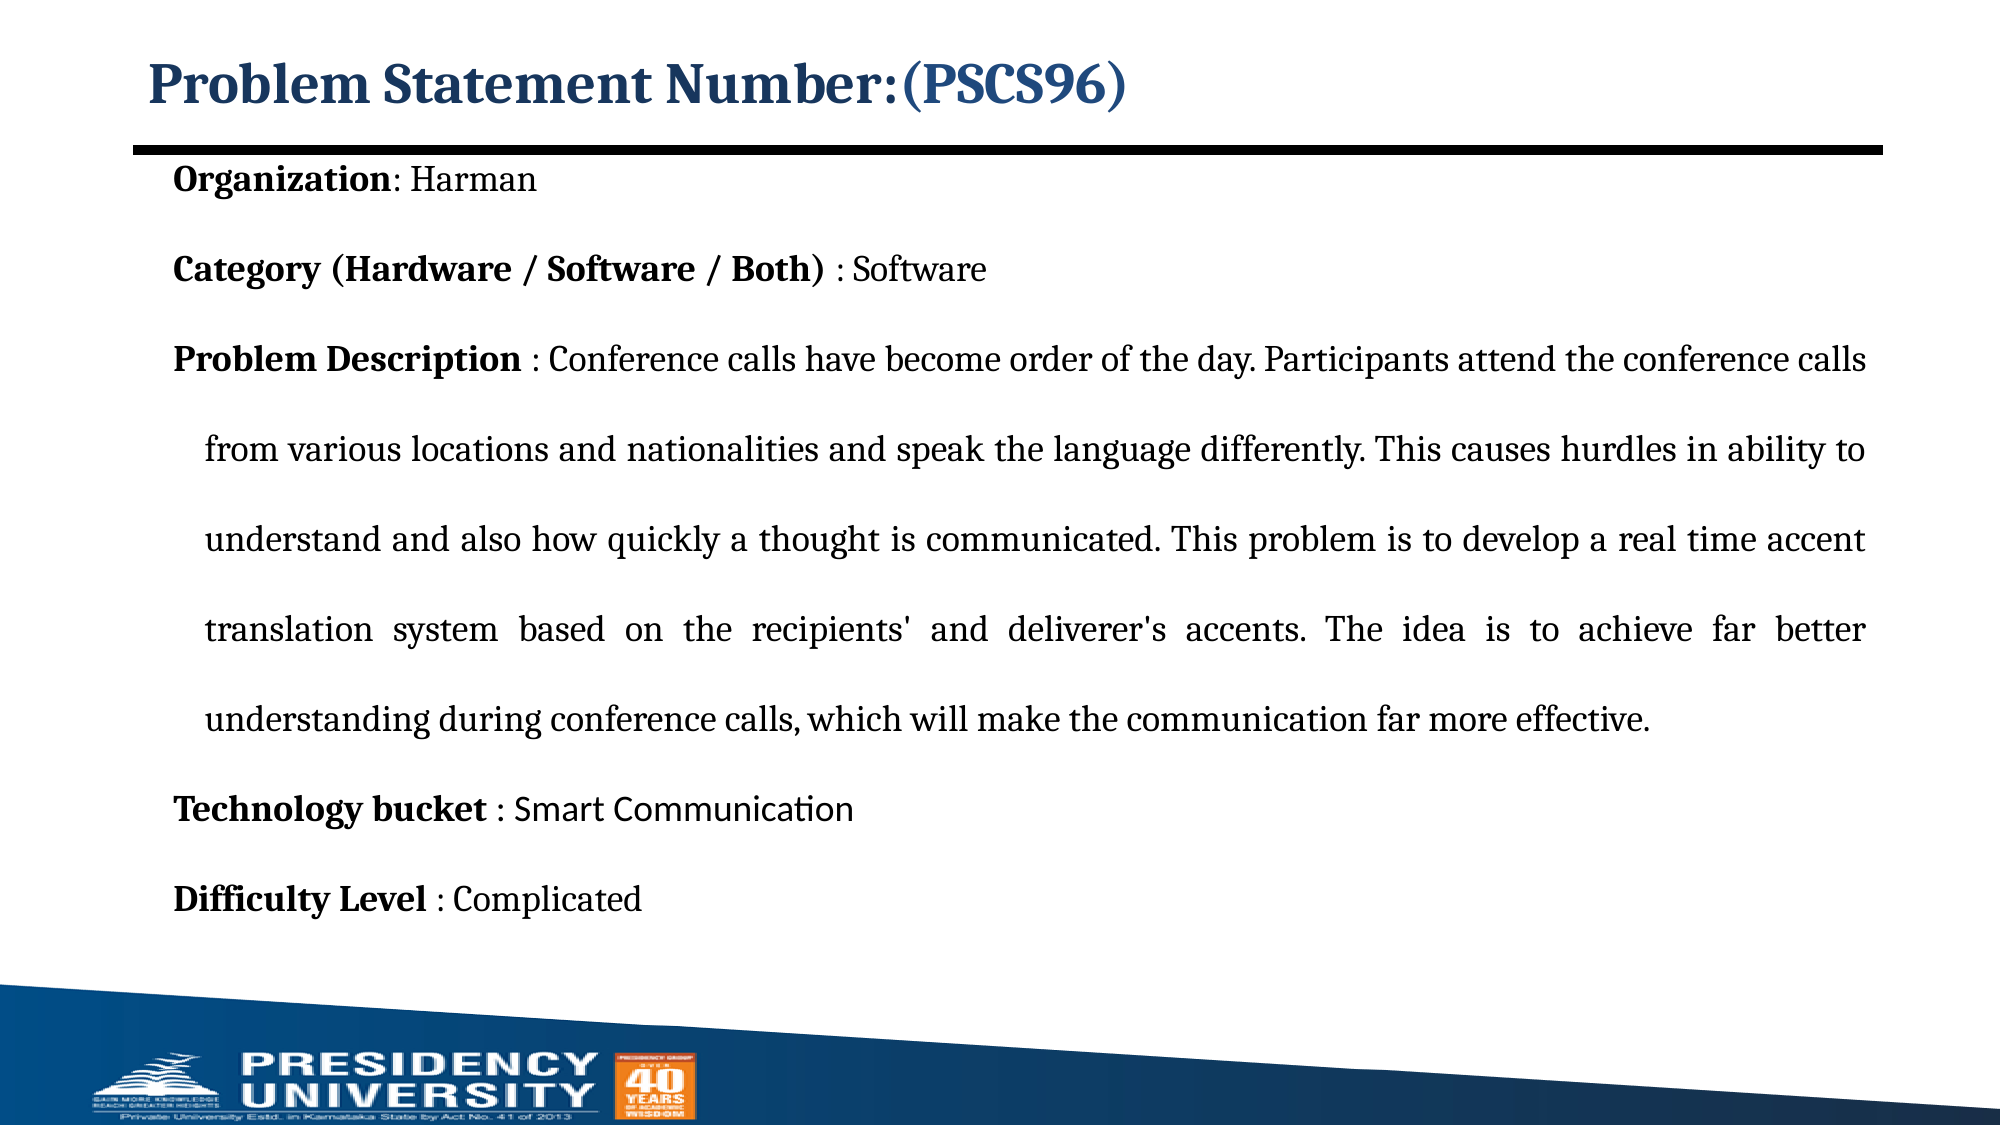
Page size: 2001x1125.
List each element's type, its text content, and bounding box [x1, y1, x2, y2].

title Problem Statement Number:(PSCS96) [133, 40, 1884, 121]
list Organization: Harman Category (Hardware / Software / Both) : Software Problem Description : Conference calls have become order of the day. Participants attend the conference calls from various locations and nationalities and speak the language differently. This causes hurdles in ability to understand and also how quickly a thought is communicated. This problem is to develop a real time accent translation system based on the recipients' and deliverer's accents. The idea is to achieve far better understanding during conference calls, which will make the communication far more effective. Technology bucket : Smart Communication Difficulty Level : Complicated [133, 146, 1884, 1000]
picture [0, 982, 2000, 1125]
